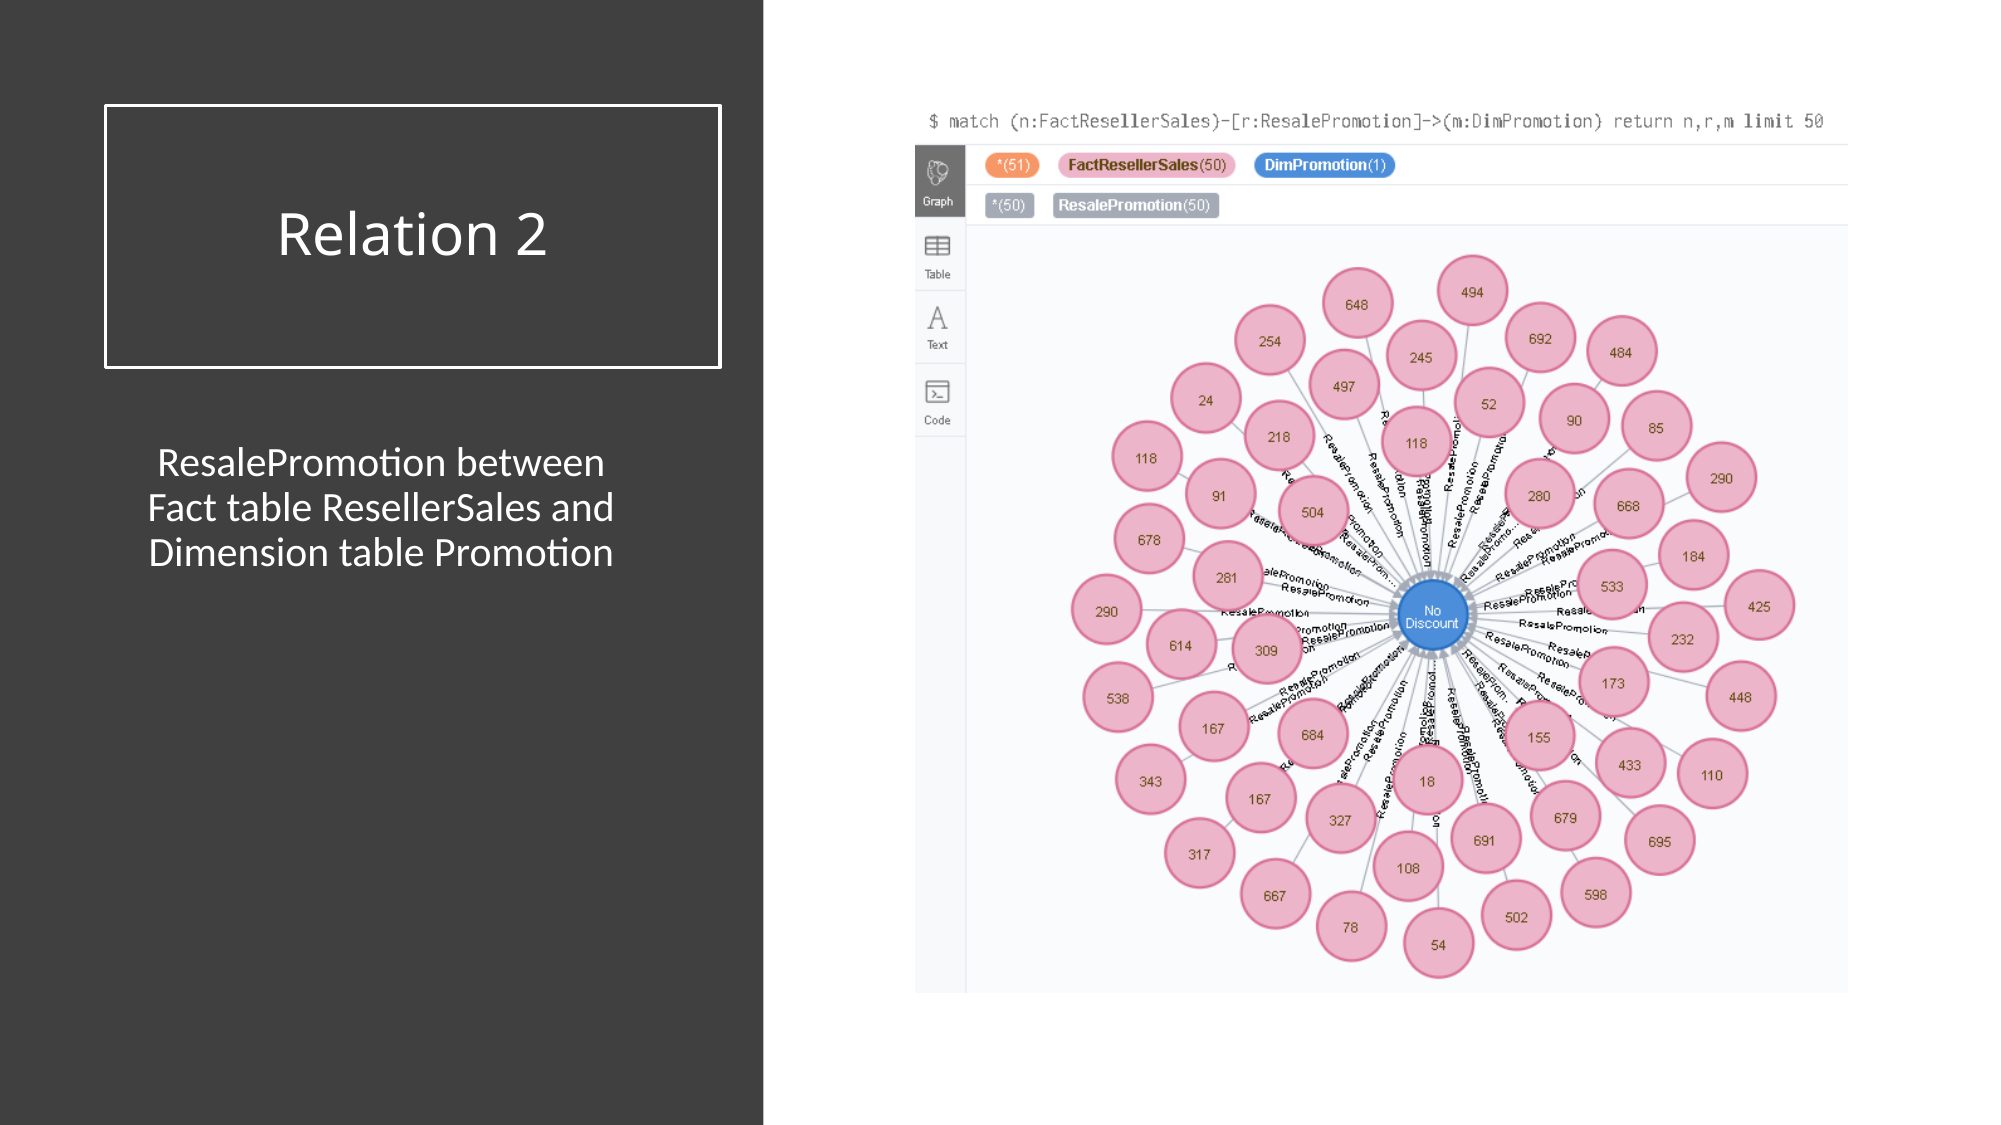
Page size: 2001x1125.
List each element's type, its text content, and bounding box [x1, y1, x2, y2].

picture [915, 105, 1848, 993]
list ResalePromotion between Fact table ResellerSales and Dimension table Promotion [105, 432, 658, 994]
text_box [0, 0, 764, 1125]
title Relation 2 [105, 105, 720, 368]
